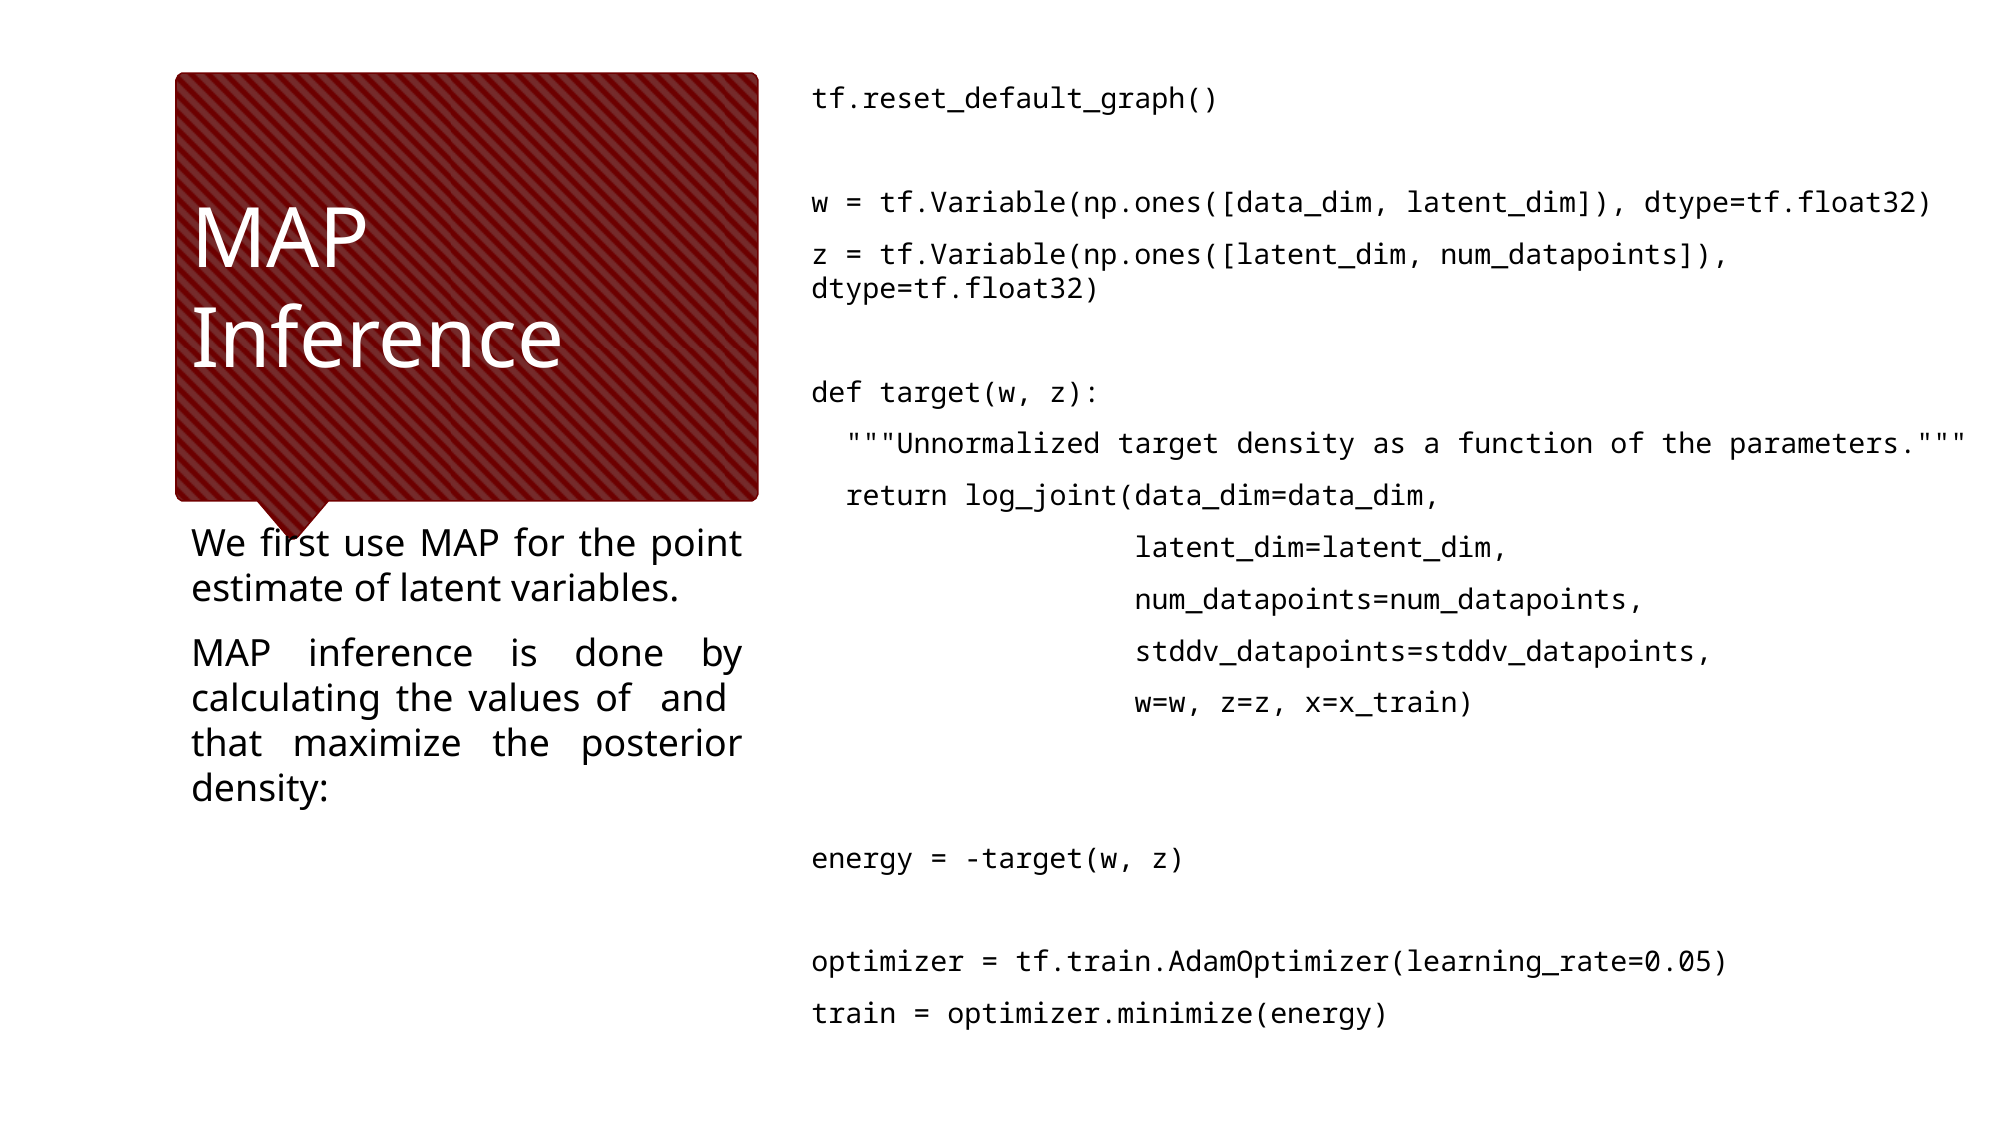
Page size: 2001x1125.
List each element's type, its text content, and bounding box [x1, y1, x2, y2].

list tf.reset_default_graph() w = tf.Variable(np.ones([data_dim, latent_dim]), dtype=tf.float32) z = tf.Variable(np.ones([latent_dim, num_datapoints]), dtype=tf.float32) def target(w, z): """Unnormalized target density as a function of the parameters.""" return log_joint(data_dim=data_dim, latent_dim=latent_dim, num_datapoints=num_datapoints, stddv_datapoints=stddv_datapoints, w=w, z=z, x=x_train) energy = -target(w, z) optimizer = tf.train.AdamOptimizer(learning_rate=0.05) train = optimizer.minimize(energy) [796, 73, 2000, 1049]
title MAP Inference [176, 73, 758, 496]
